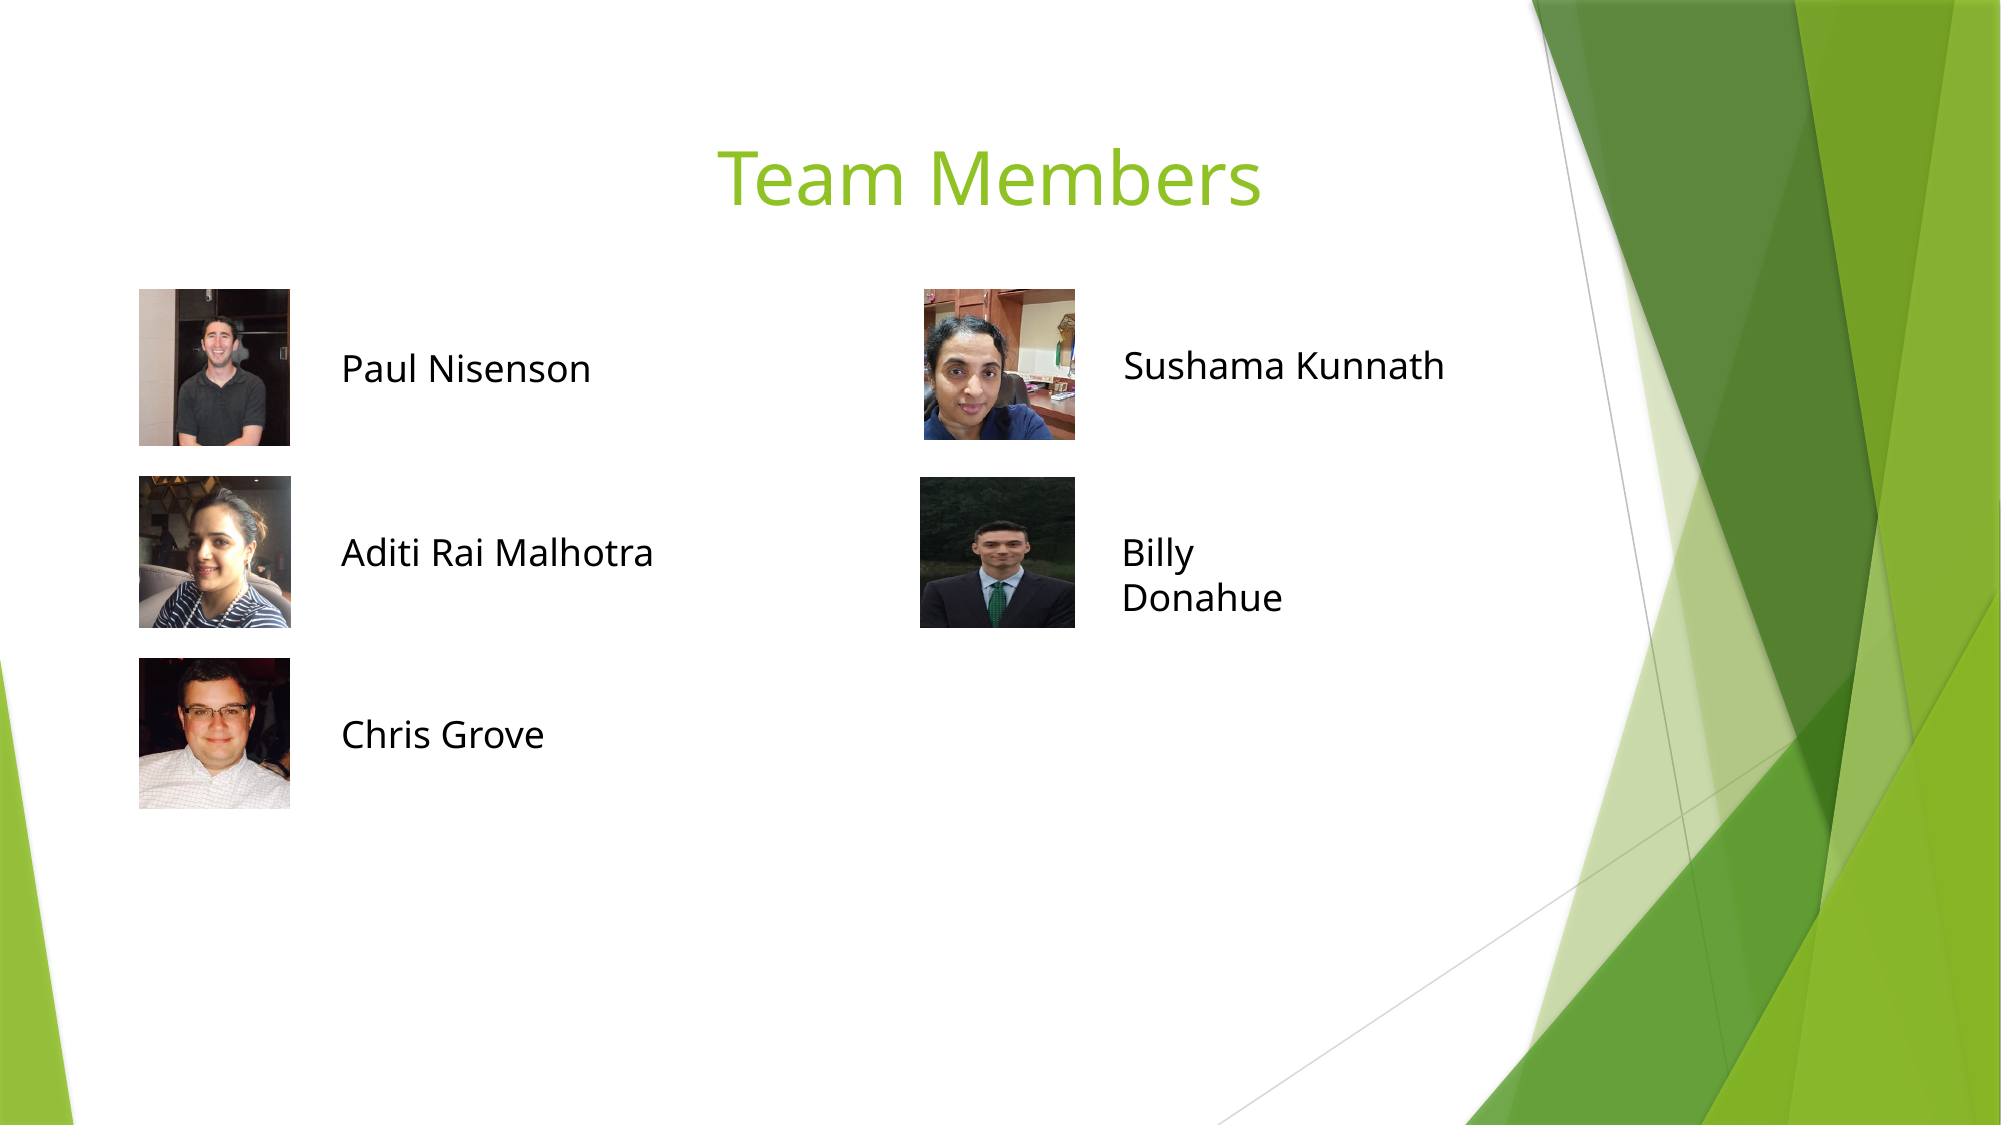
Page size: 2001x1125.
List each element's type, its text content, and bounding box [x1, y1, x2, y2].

text_box Paul Nisenson [326, 337, 646, 398]
text_box Billy Donahue [1106, 521, 1376, 626]
picture [139, 657, 291, 809]
title Team Members [212, 123, 1788, 338]
text_box Sushama Kunnath [1108, 334, 1486, 395]
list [139, 289, 291, 447]
picture [919, 476, 1076, 628]
text_box Aditi Rai Malhotra [326, 521, 750, 581]
picture [924, 289, 1076, 441]
picture [139, 476, 291, 628]
text_box Chris Grove [326, 703, 590, 763]
